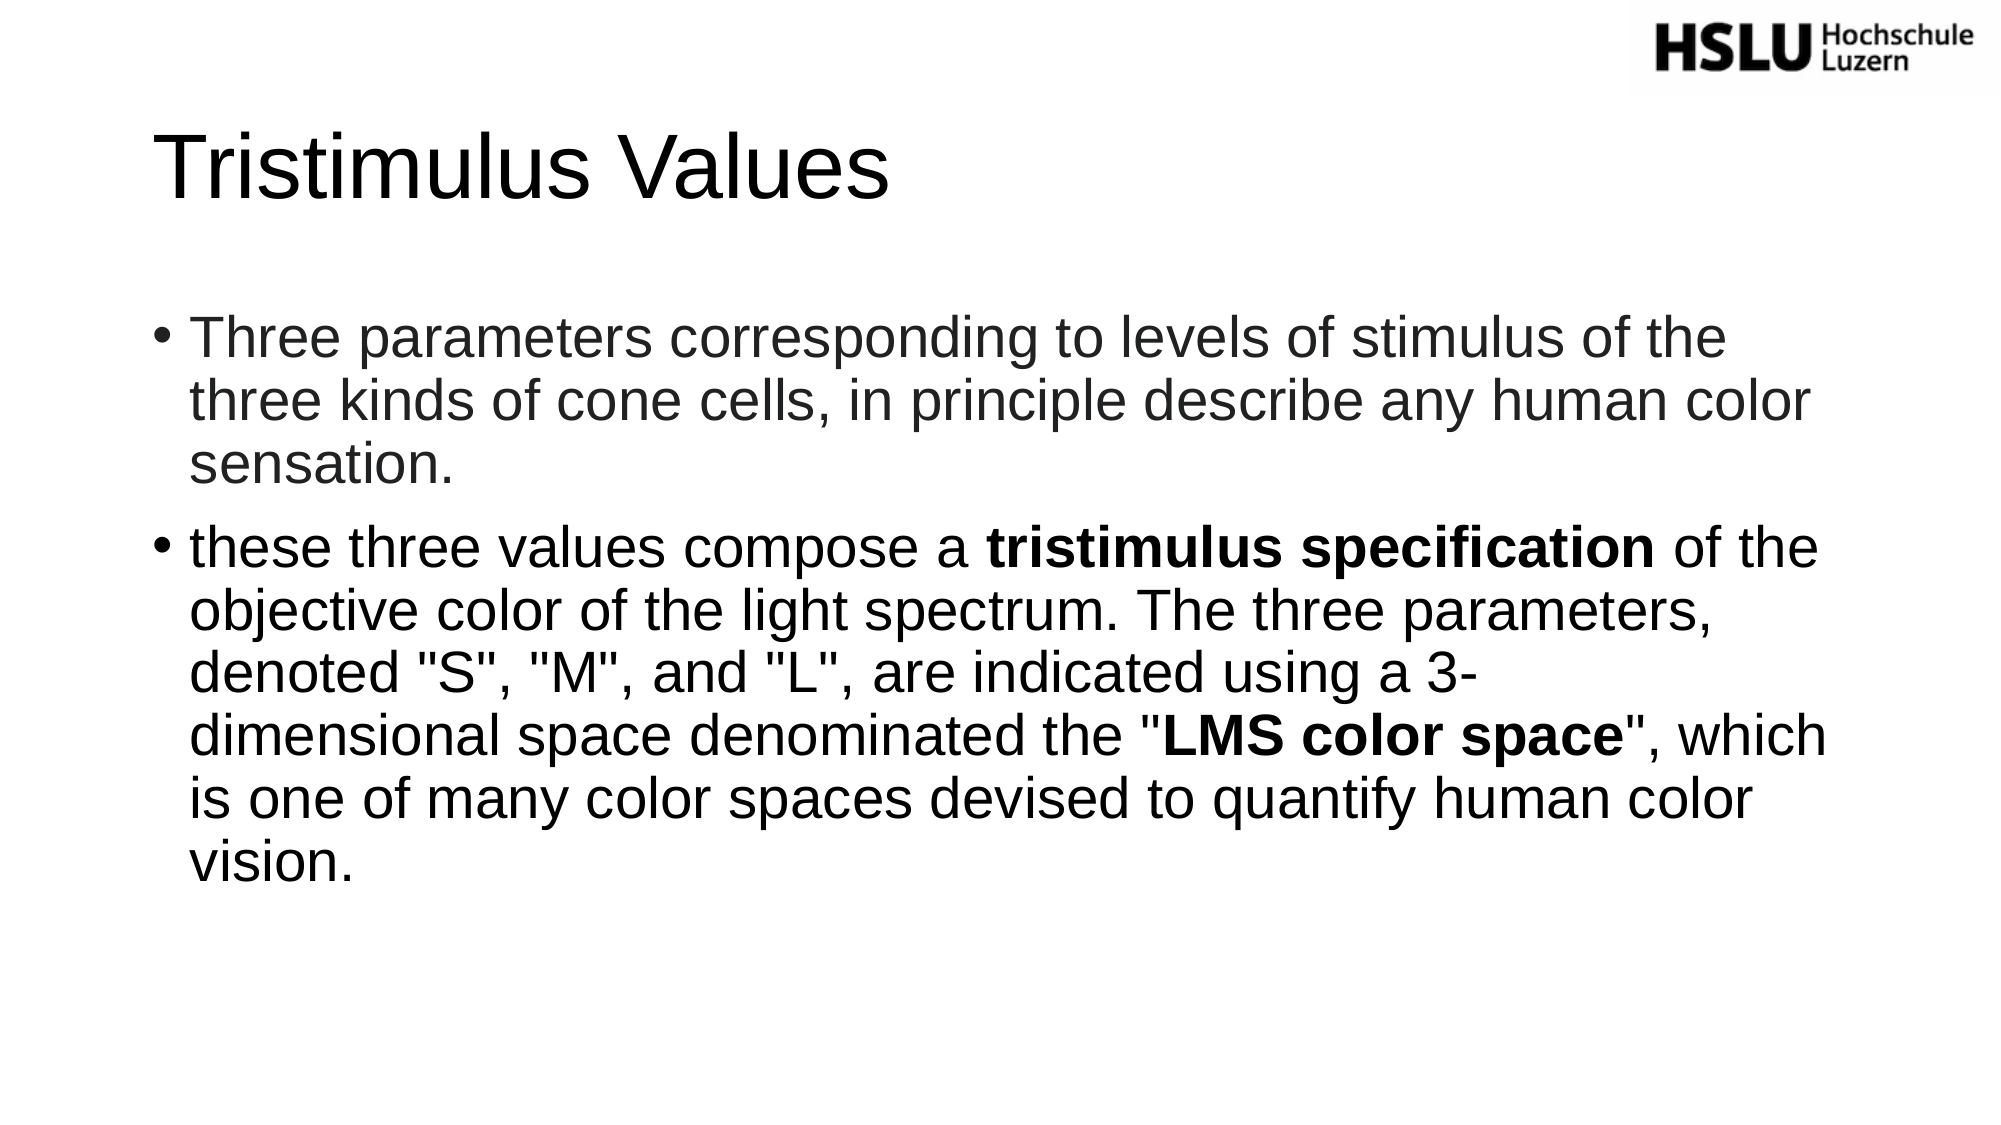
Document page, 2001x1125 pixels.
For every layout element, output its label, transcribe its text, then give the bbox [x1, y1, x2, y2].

list Three parameters corresponding to levels of stimulus of the three kinds of cone cells, in principle describe any human color sensation. these three values compose a tristimulus specification of the objective color of the light spectrum. The three parameters, denoted "S", "M", and "L", are indicated using a 3-dimensional space denominated the "LMS color space", which is one of many color spaces devised to quantify human color vision. [137, 299, 1863, 1014]
picture [1630, 0, 2000, 96]
title Tristimulus Values [137, 59, 1863, 278]
